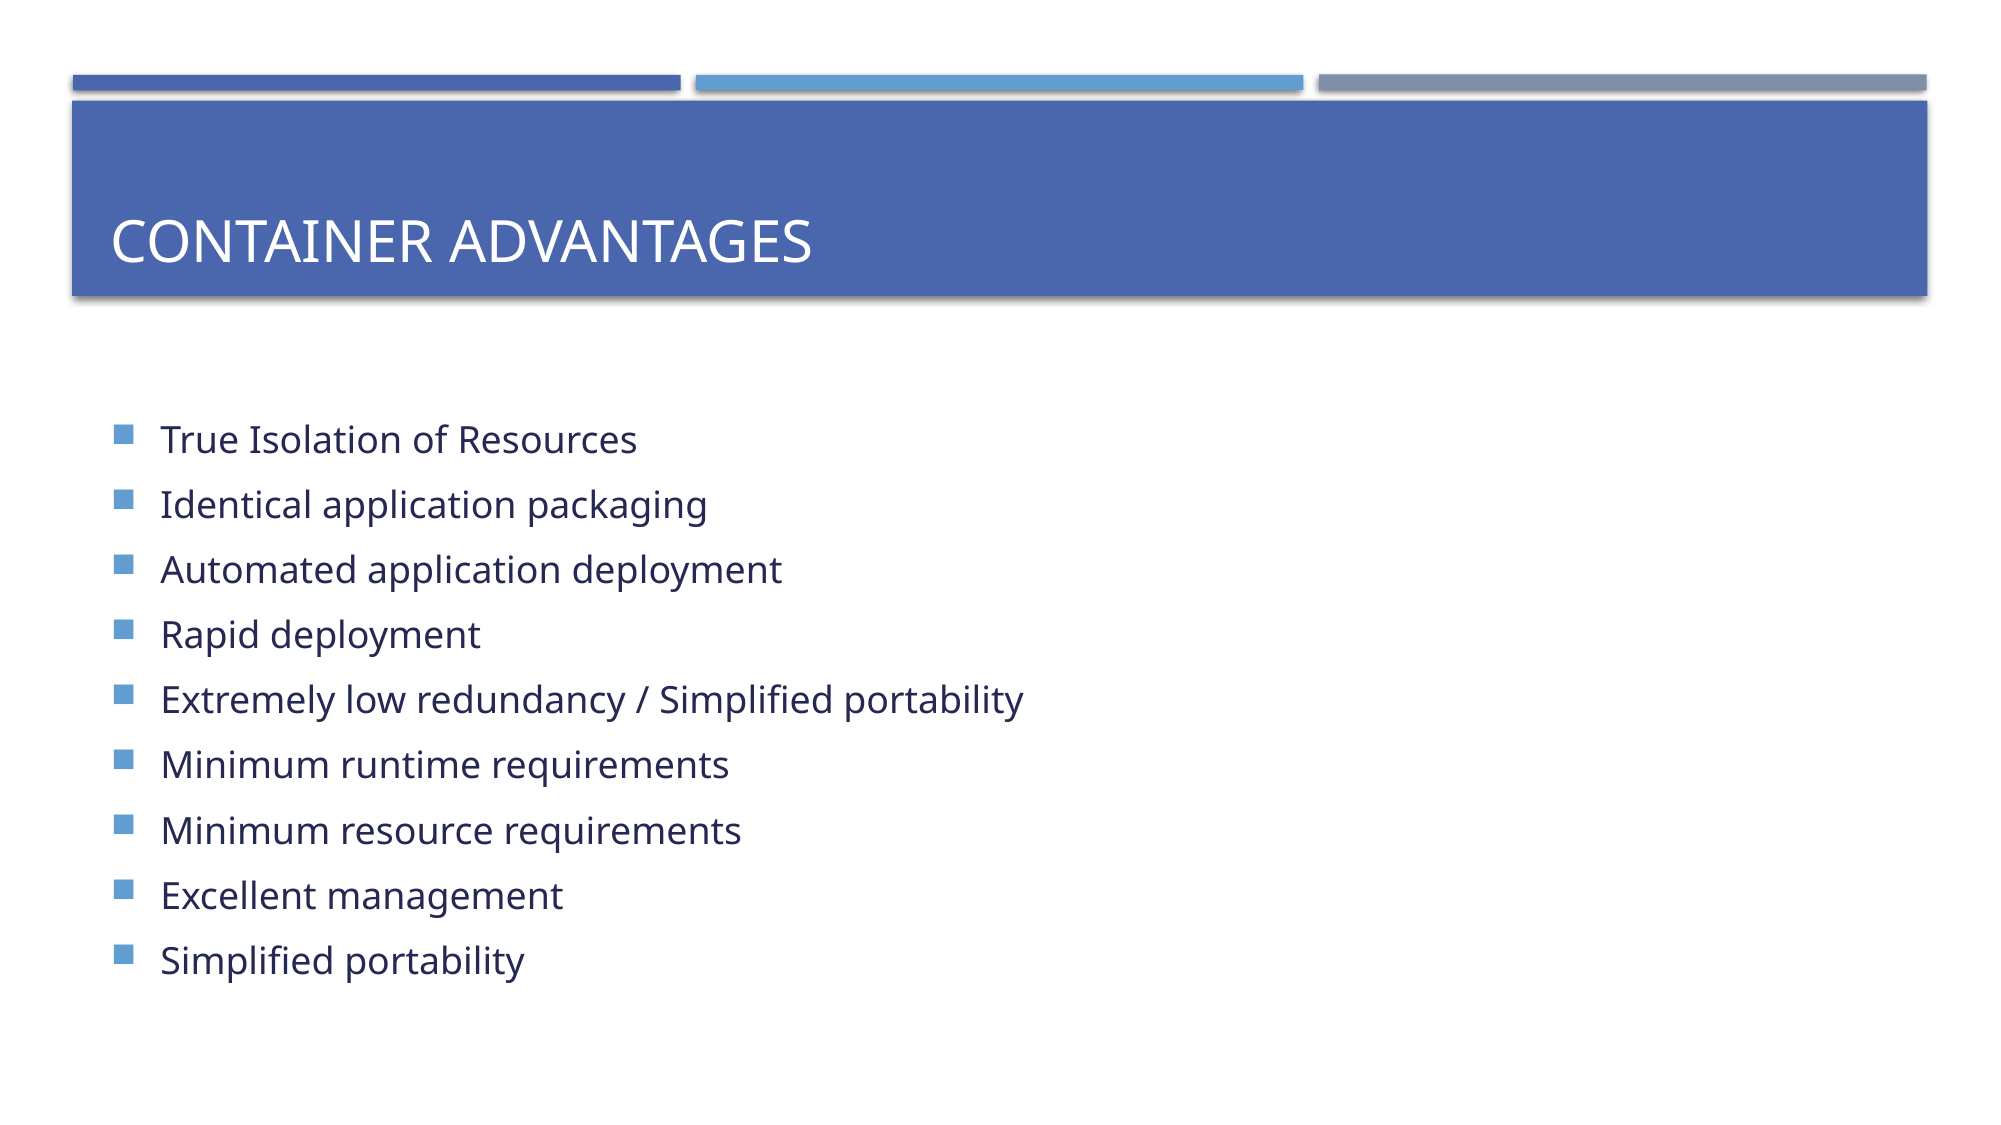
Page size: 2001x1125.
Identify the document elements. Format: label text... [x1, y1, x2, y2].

title Container Advantages [95, 115, 1905, 282]
list True Isolation of Resources Identical application packaging Automated application deployment Rapid deployment Extremely low redundancy / Simplified portability Minimum runtime requirements Minimum resource requirements Excellent management Simplified portability [95, 357, 1905, 1041]
